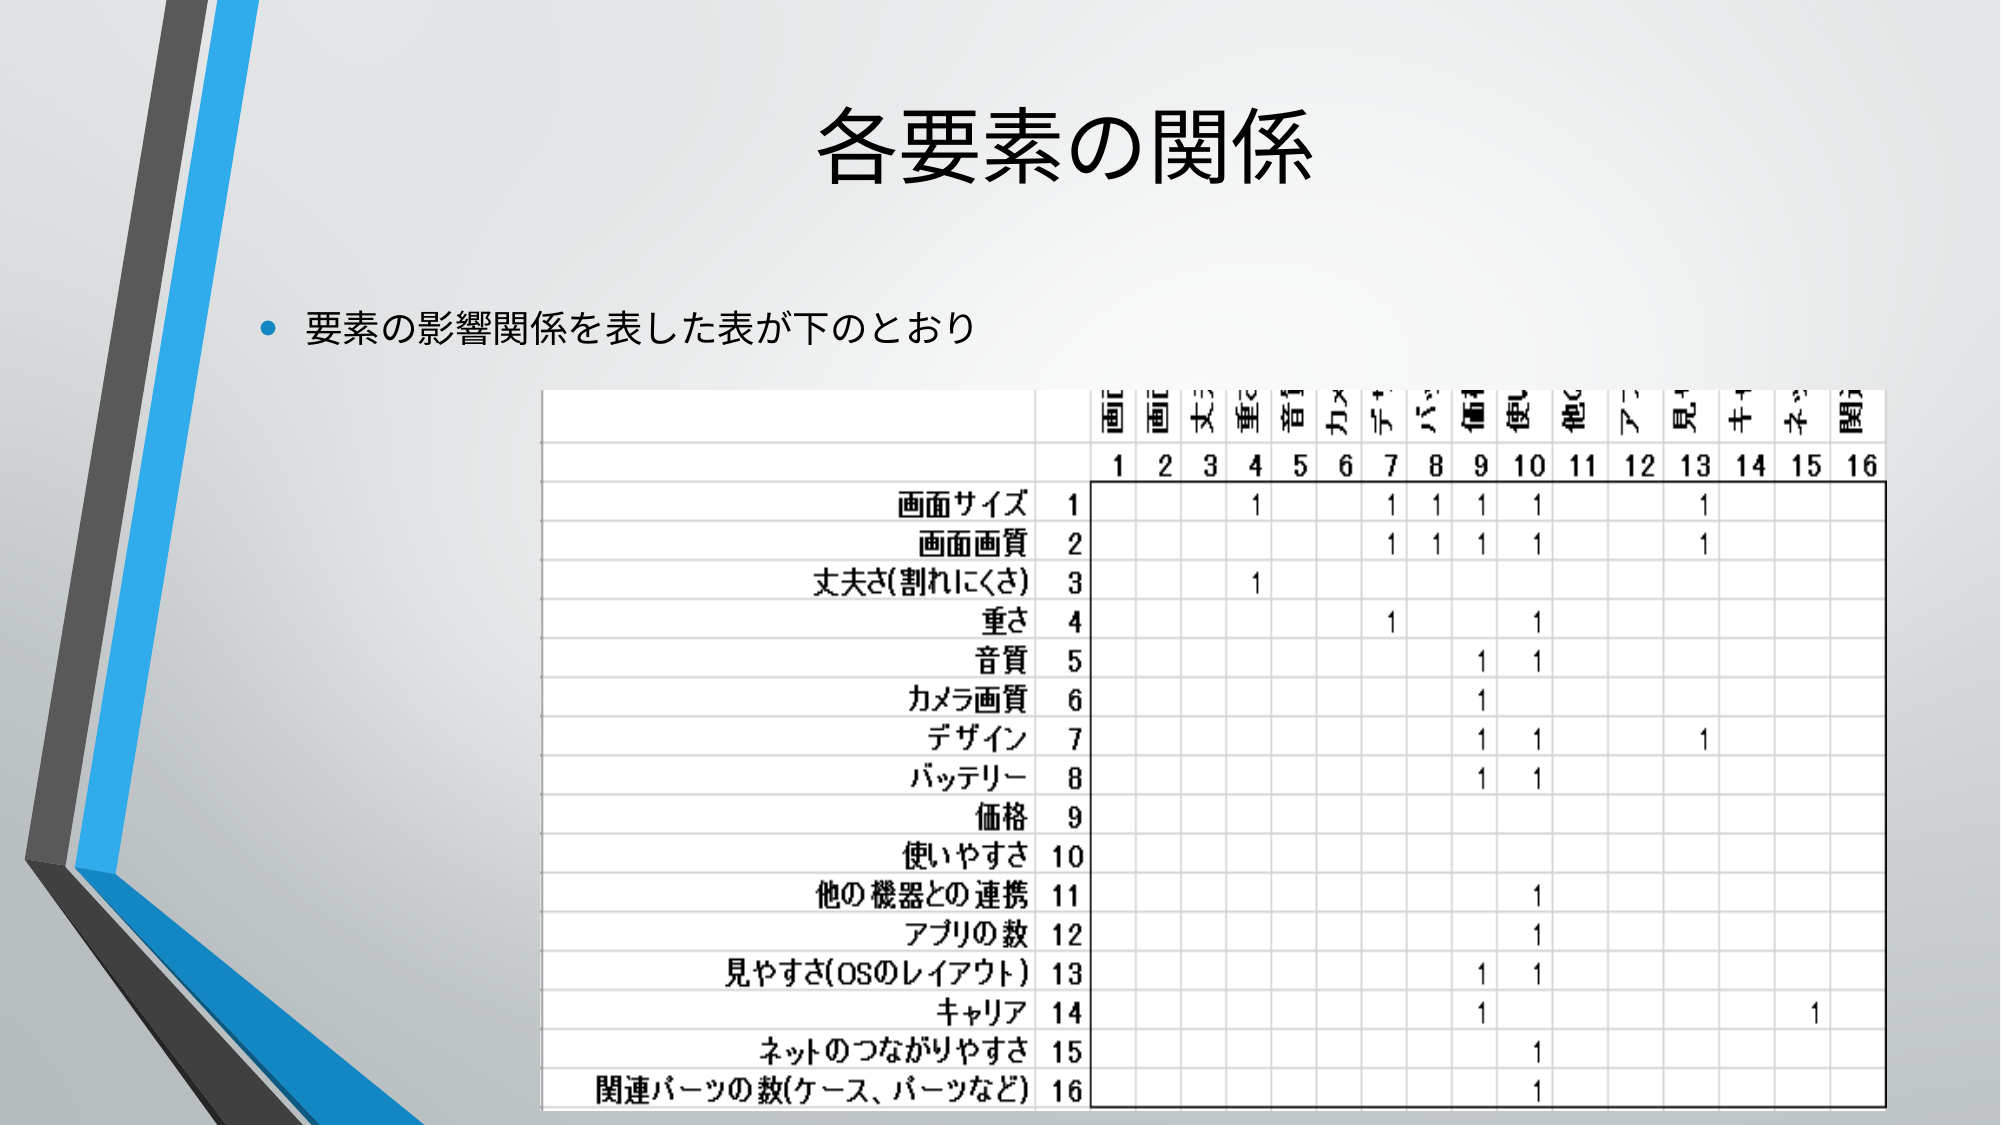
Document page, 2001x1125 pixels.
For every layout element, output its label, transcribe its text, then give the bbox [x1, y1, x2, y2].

list 要素の影響関係を表した表が下のとおり [243, 287, 1047, 368]
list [540, 390, 1888, 1112]
title 各要素の関係 [243, 0, 1887, 288]
